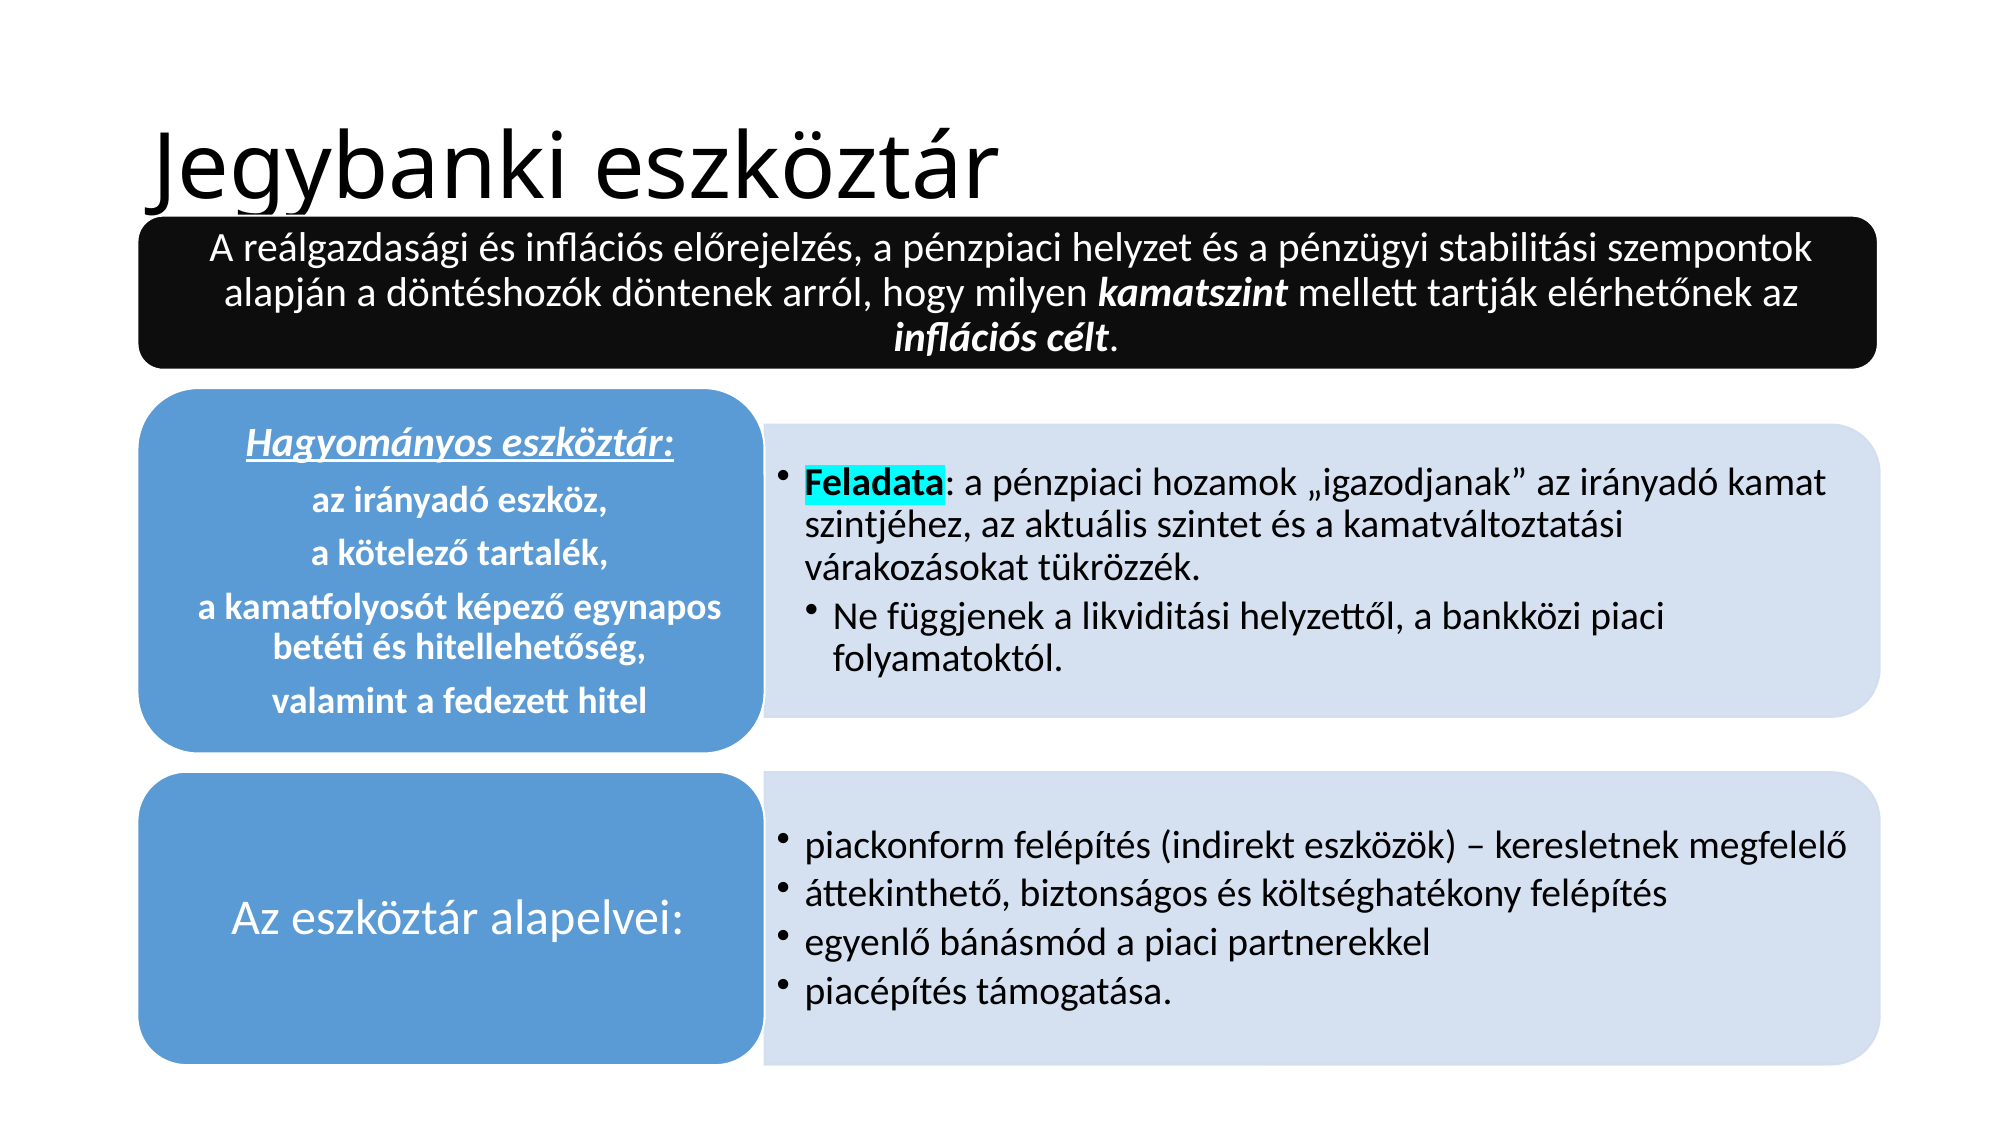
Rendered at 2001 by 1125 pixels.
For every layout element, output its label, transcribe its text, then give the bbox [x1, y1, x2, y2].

title Jegybanki eszköztár [137, 59, 1863, 215]
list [137, 215, 1880, 1066]
